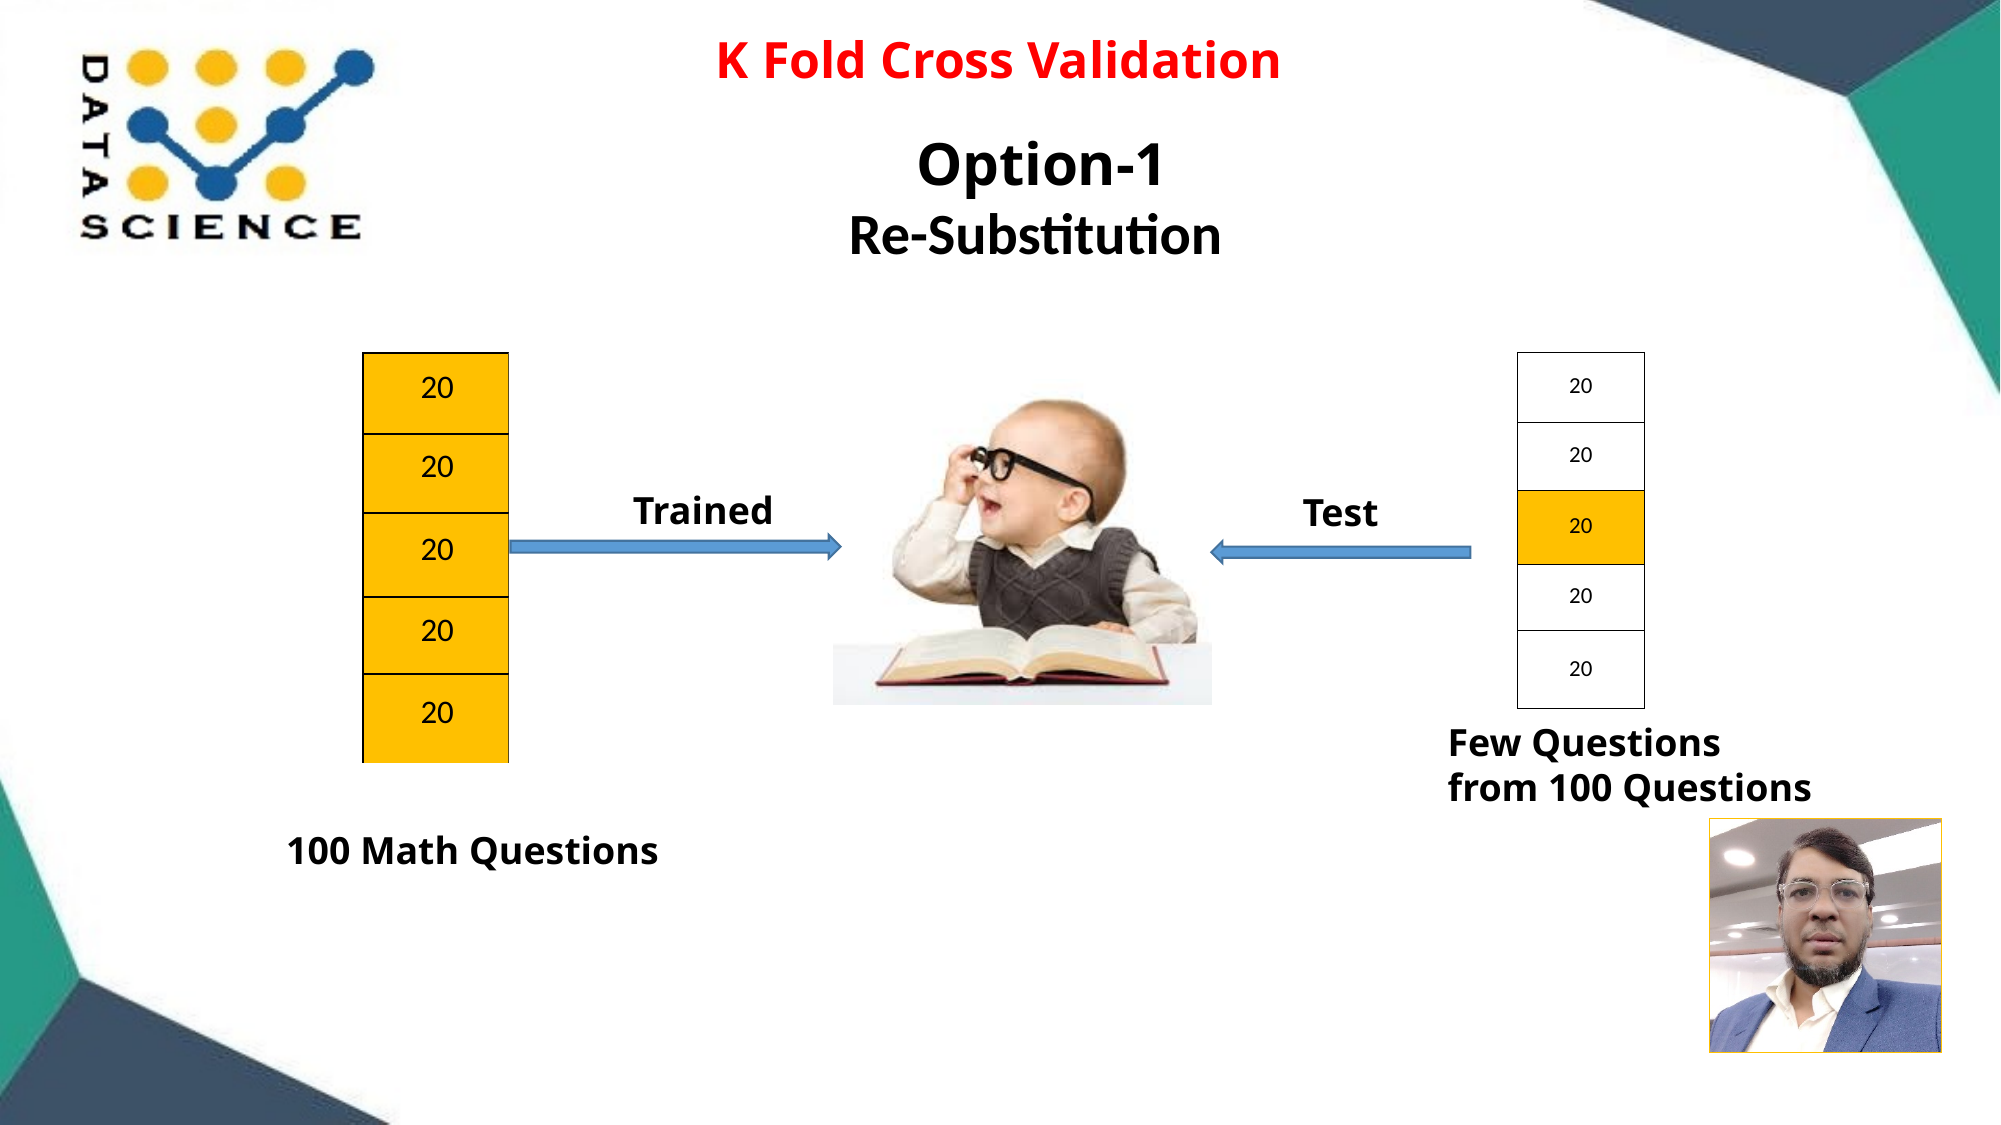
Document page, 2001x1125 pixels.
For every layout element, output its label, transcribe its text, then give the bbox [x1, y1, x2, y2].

table_cell 20 [1518, 631, 1644, 708]
text_box [1212, 538, 1472, 566]
text_box [511, 532, 833, 561]
text_box Test [1287, 481, 1394, 542]
text_box Option-1 Re-Substitution [834, 119, 1251, 274]
table_cell 20 [1518, 491, 1644, 564]
text_box Few Questions from 100 Questions [1432, 711, 1838, 817]
table_cell 20 [1518, 423, 1644, 490]
text_box 100 Math Questions [271, 819, 675, 879]
text_box Trained [618, 479, 789, 540]
text_box K Fold Cross Validation [510, 12, 1488, 166]
table_header 20 [1518, 353, 1644, 422]
table_cell 20 [1518, 565, 1644, 630]
picture [0, 0, 2001, 1125]
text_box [361, 352, 511, 765]
